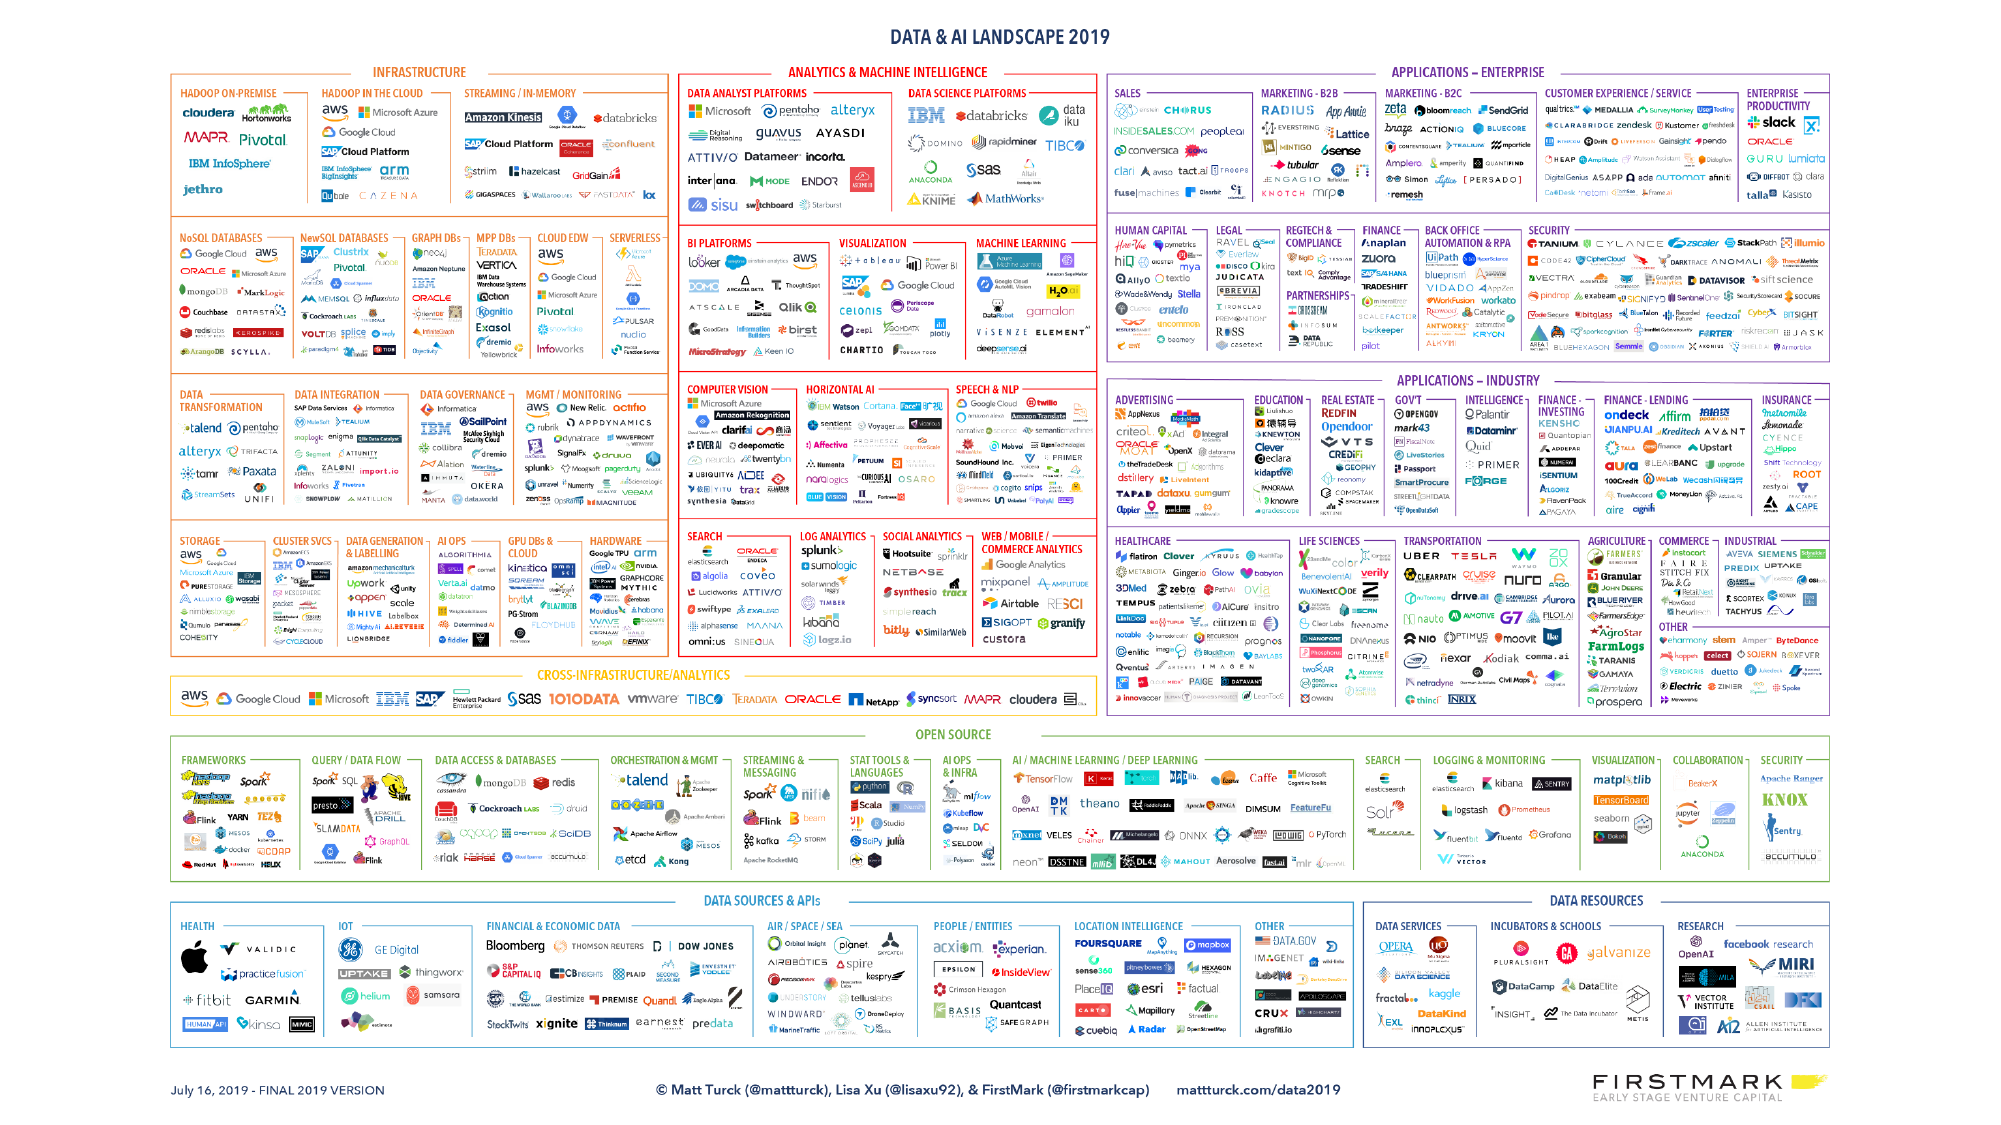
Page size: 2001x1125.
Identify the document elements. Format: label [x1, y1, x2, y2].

picture [153, 0, 1847, 1125]
